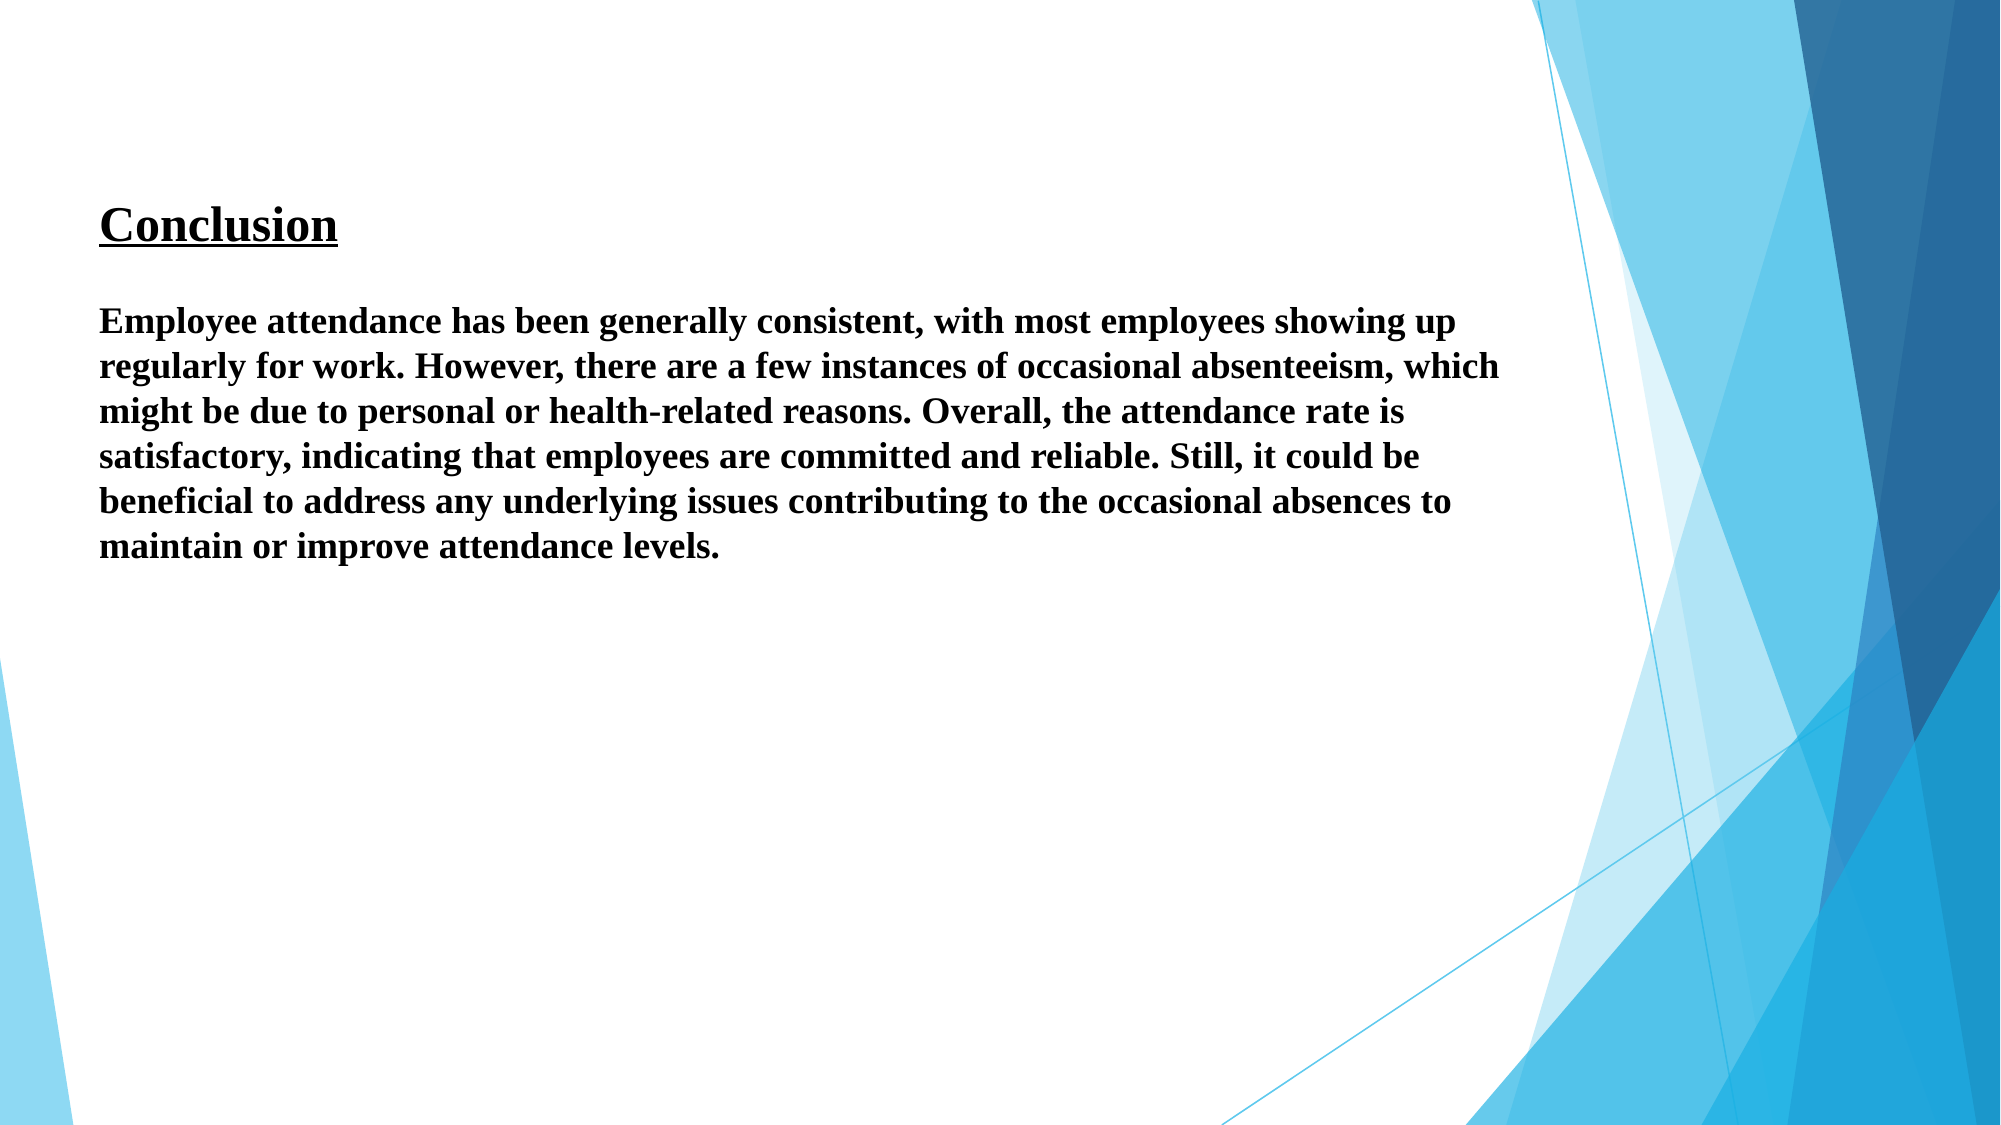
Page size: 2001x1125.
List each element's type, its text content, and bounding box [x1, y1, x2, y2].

title Conclusion Employee attendance has been generally consistent, with most employees showing up regularly for work. However, there are a few instances of occasional absenteeism, which might be due to personal or health-related reasons. Overall, the attendance rate is satisfactory, indicating that employees are committed and reliable. Still, it could be beneficial to address any underlying issues contributing to the occasional absences to maintain or improve attendance levels. [99, 191, 1560, 644]
